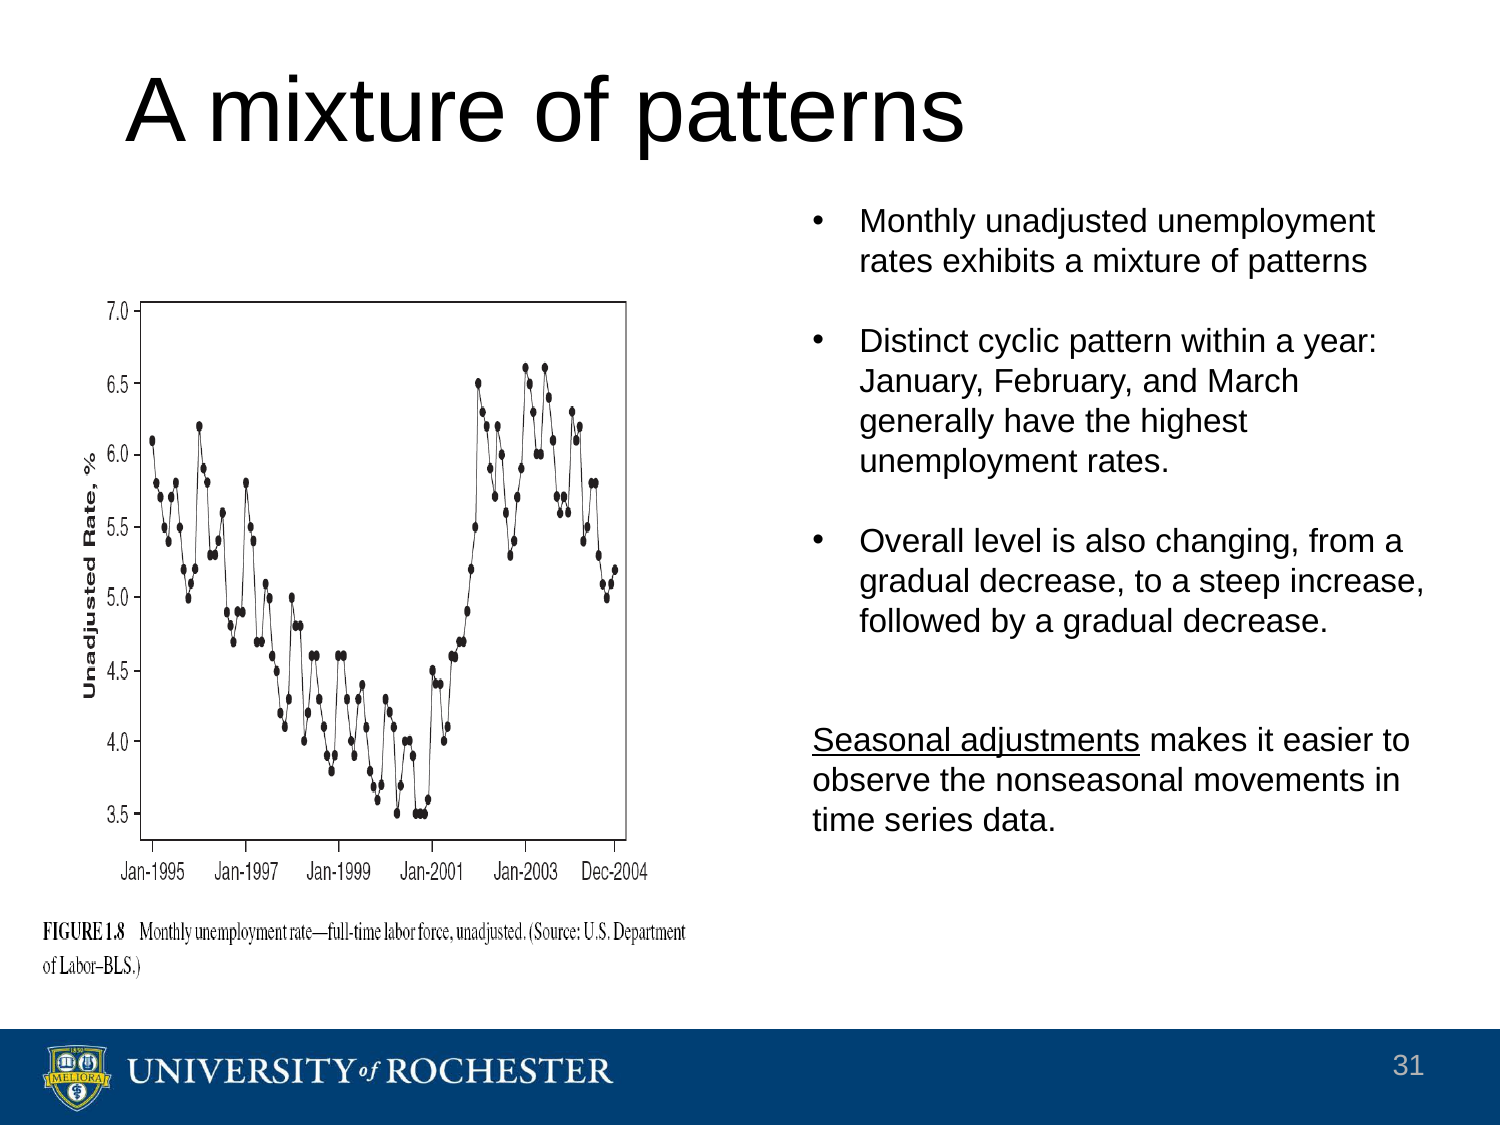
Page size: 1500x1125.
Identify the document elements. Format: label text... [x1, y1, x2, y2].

list Monthly unadjusted unemployment rates exhibits a mixture of patterns Distinct cyclic pattern within a year: January, February, and March generally have the highest unemployment rates. Overall level is also changing, from a gradual decrease, to a steep increase, followed by a gradual decrease. Seasonal adjustments makes it easier to observe the nonseasonal movements in time series data. [812, 199, 1438, 846]
slide_number 31 [1080, 1046, 1425, 1103]
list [0, 272, 776, 996]
picture [0, 1029, 1500, 1125]
title A mixture of patterns [125, 50, 1365, 165]
